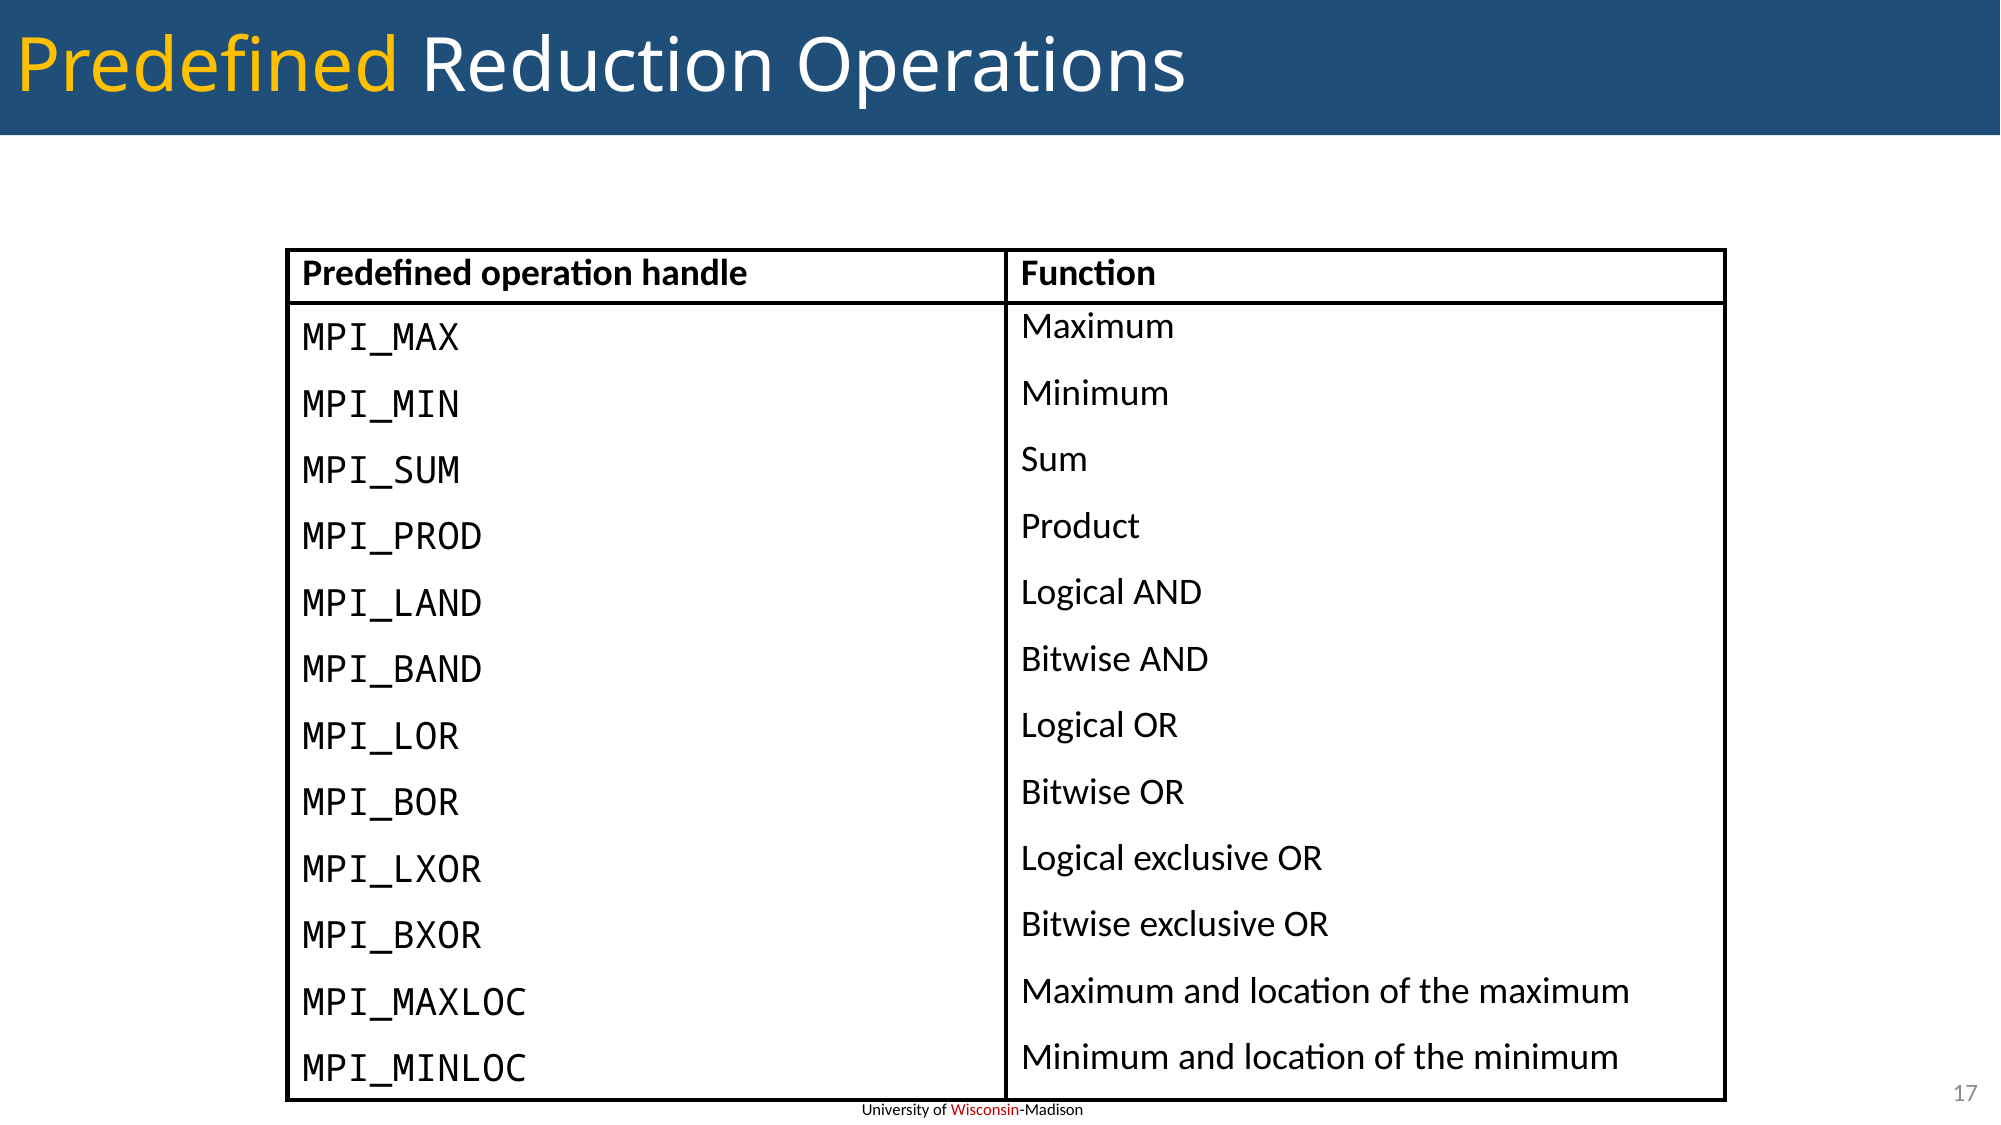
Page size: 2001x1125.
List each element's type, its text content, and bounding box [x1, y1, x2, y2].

table_cell MPI_BAND [290, 635, 1004, 702]
table_cell MPI_PROD [290, 502, 1004, 569]
table_cell MPI_MIN [290, 370, 1004, 436]
table_cell MPI_MAX [290, 305, 1004, 370]
slide_number 17 [1879, 1069, 1994, 1114]
table_cell Sum [1008, 436, 1723, 502]
table_cell Logical AND [1008, 569, 1723, 635]
title Predefined Reduction Operations [0, 0, 2000, 136]
table_cell Minimum and location of the minimum [1008, 1034, 1723, 1098]
table_cell Maximum [1008, 305, 1723, 370]
table_cell MPI_LOR [290, 702, 1004, 768]
table_cell Product [1008, 502, 1723, 569]
table_cell MPI_LXOR [290, 835, 1004, 901]
table_header Predefined operation handle [290, 252, 1004, 301]
table_cell MPI_SUM [290, 436, 1004, 502]
table_cell MPI_BOR [290, 768, 1004, 835]
table_cell MPI_MINLOC [290, 1034, 1004, 1098]
table_cell MPI_LAND [290, 569, 1004, 635]
table_cell MPI_BXOR [290, 901, 1004, 968]
table_cell Maximum and location of the maximum [1008, 968, 1723, 1034]
table_cell MPI_MAXLOC [290, 968, 1004, 1034]
table_header Function [1008, 252, 1723, 301]
table_cell Bitwise exclusive OR [1008, 901, 1723, 968]
table_cell Logical OR [1008, 702, 1723, 768]
table_cell Bitwise AND [1008, 635, 1723, 702]
table_cell Bitwise OR [1008, 768, 1723, 835]
table_cell Logical exclusive OR [1008, 835, 1723, 901]
table_cell Minimum [1008, 370, 1723, 436]
